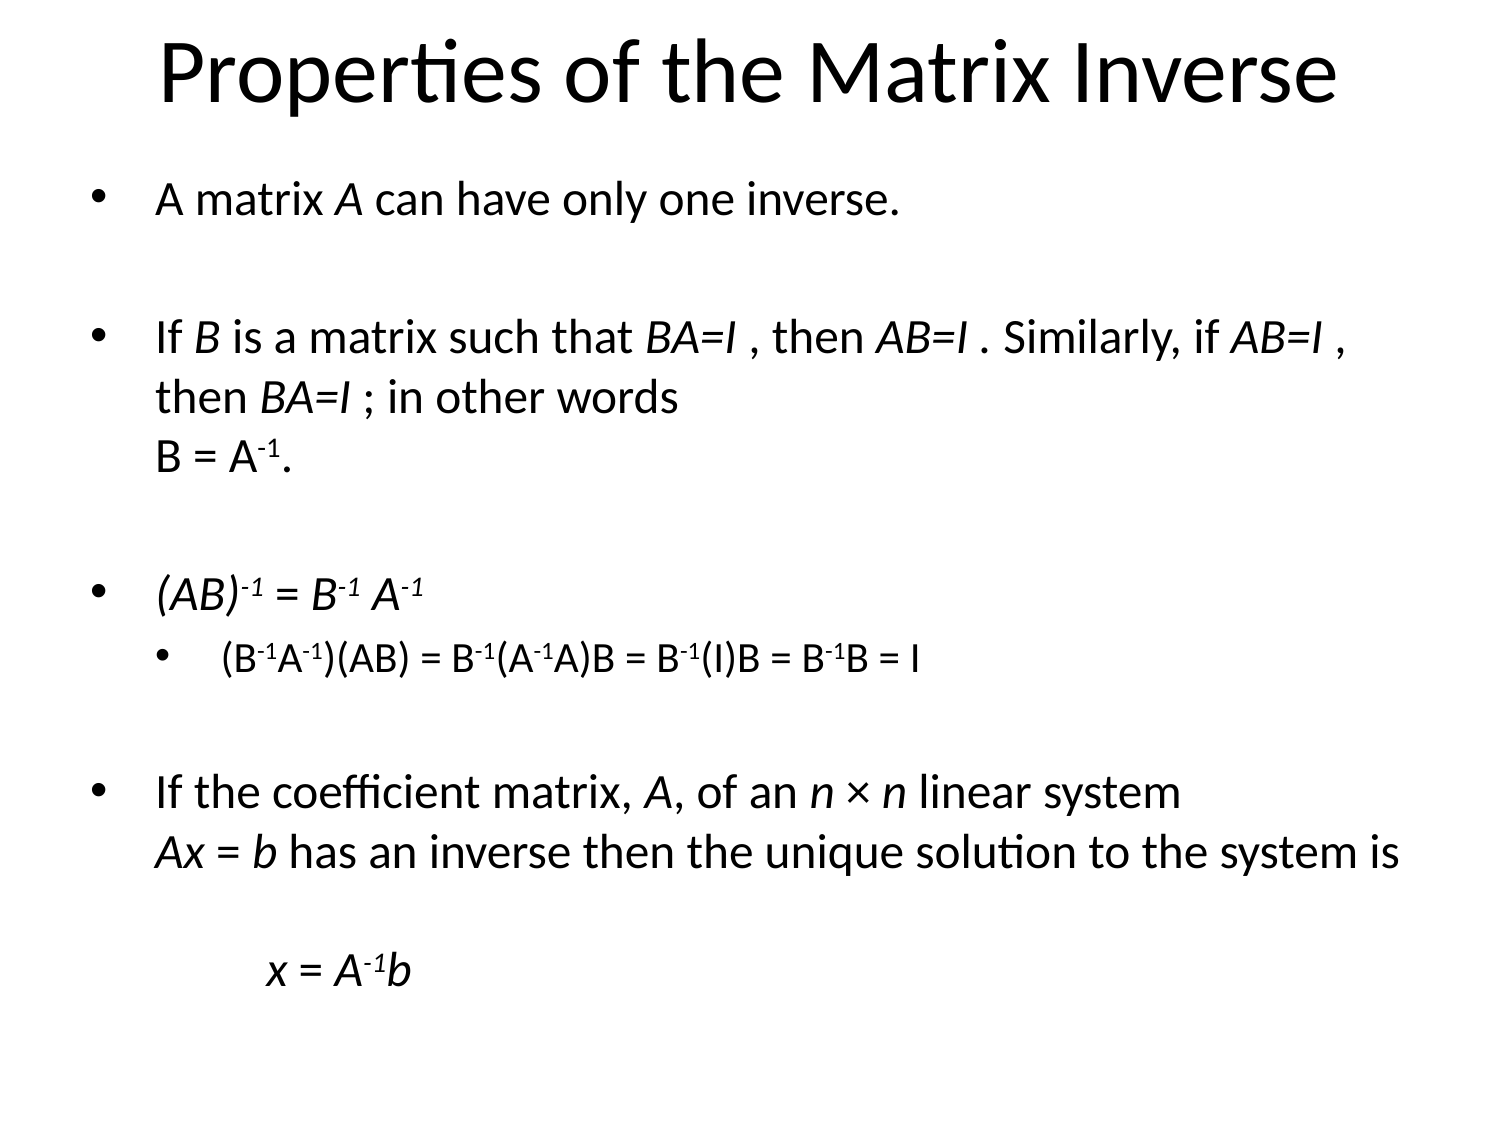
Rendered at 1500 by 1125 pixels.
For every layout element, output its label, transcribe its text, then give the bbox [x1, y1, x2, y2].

title Properties of the Matrix Inverse [75, 0, 1425, 158]
list A matrix A can have only one inverse. If B is a matrix such that BA=I , then AB=I . Similarly, if AB=I , then BA=I ; in other words B = A-1. (AB)-1 = B-1 A-1 (B-1A-1)(AB) = B-1(A-1A)B = B-1(I)B = B-1B = I If the coefficient matrix, A, of an n × n linear system Ax = b has an inverse then the unique solution to the system is x = A-1b [75, 158, 1425, 1058]
